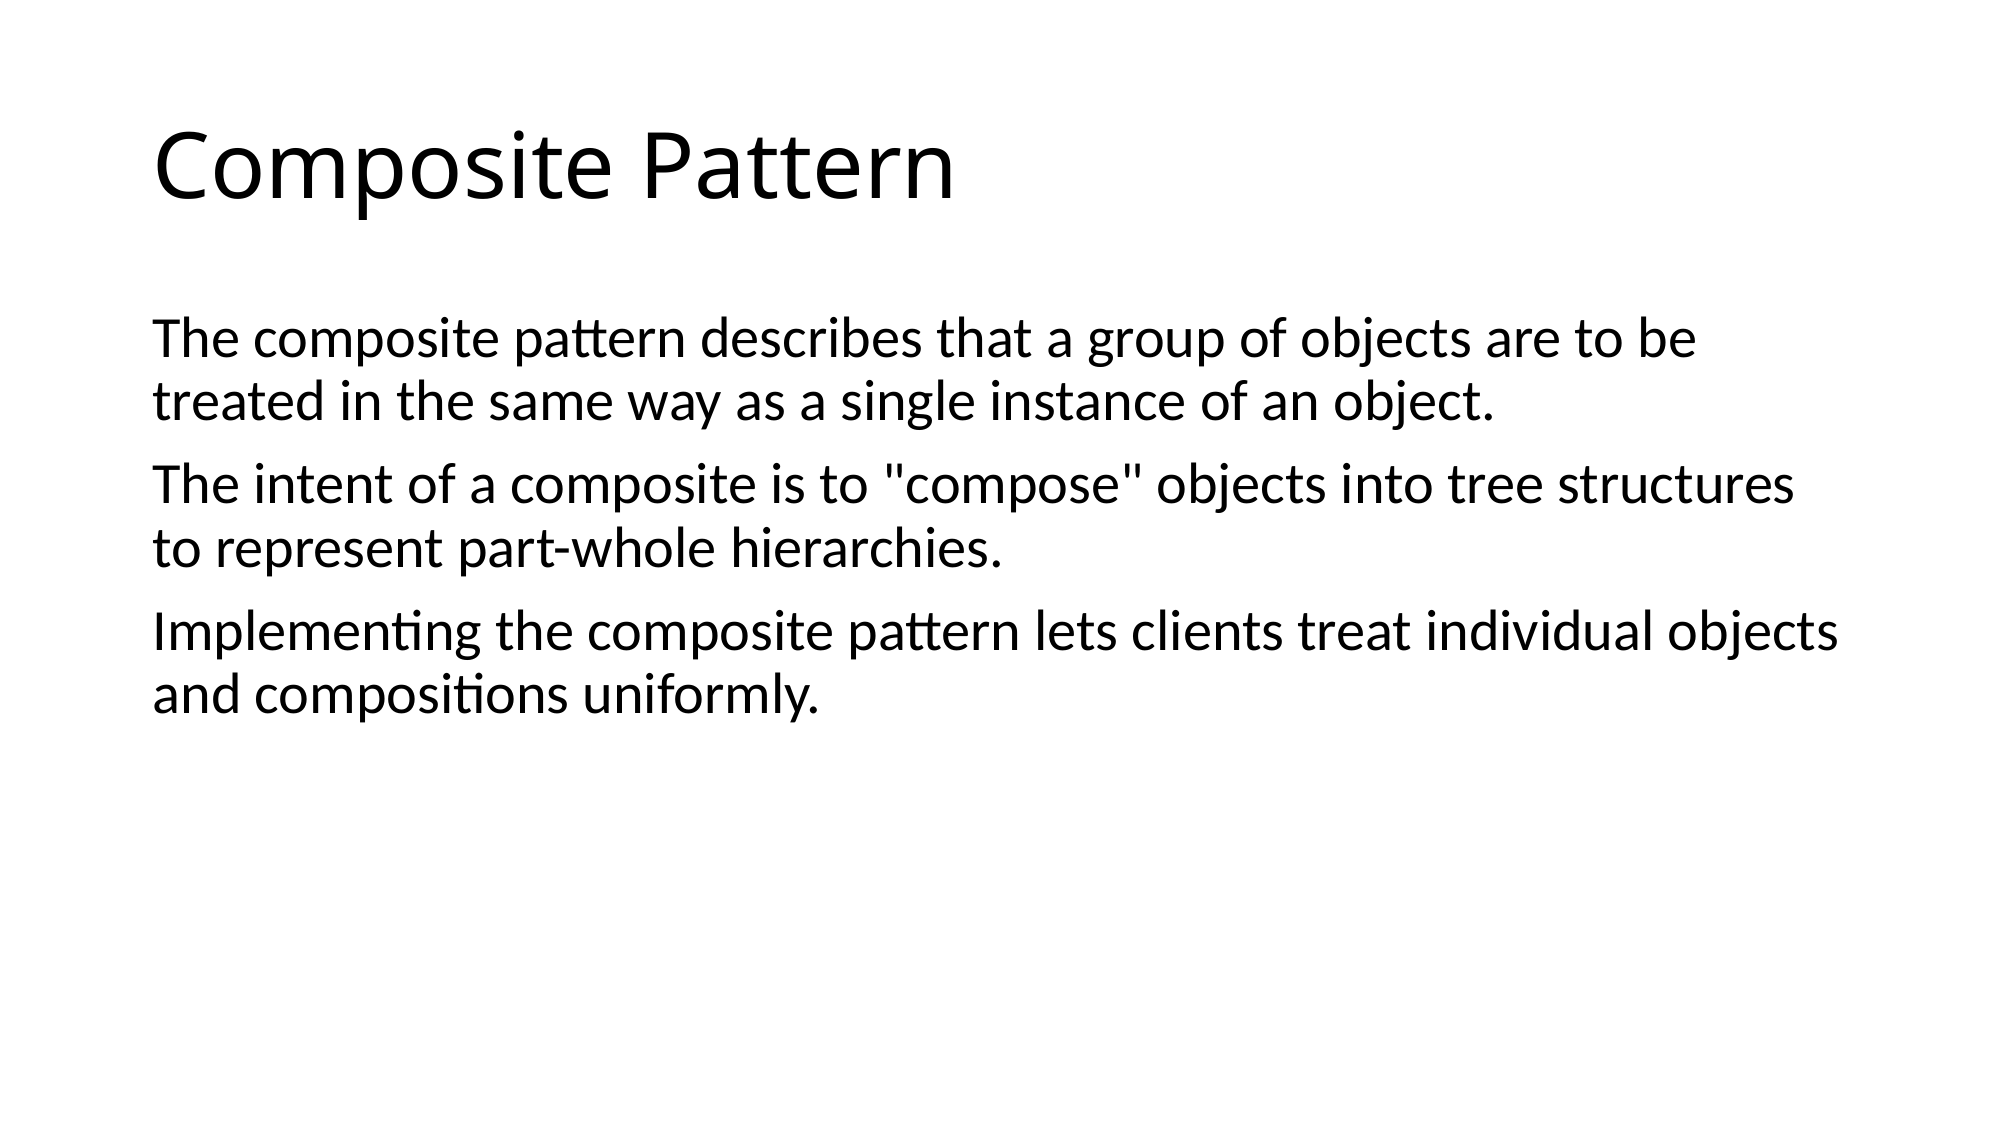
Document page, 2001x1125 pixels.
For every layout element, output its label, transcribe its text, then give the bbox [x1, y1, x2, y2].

list The composite pattern describes that a group of objects are to be treated in the same way as a single instance of an object. The intent of a composite is to "compose" objects into tree structures to represent part-whole hierarchies. Implementing the composite pattern lets clients treat individual objects and compositions uniformly. [137, 299, 1863, 1014]
title Composite Pattern [137, 59, 1863, 278]
